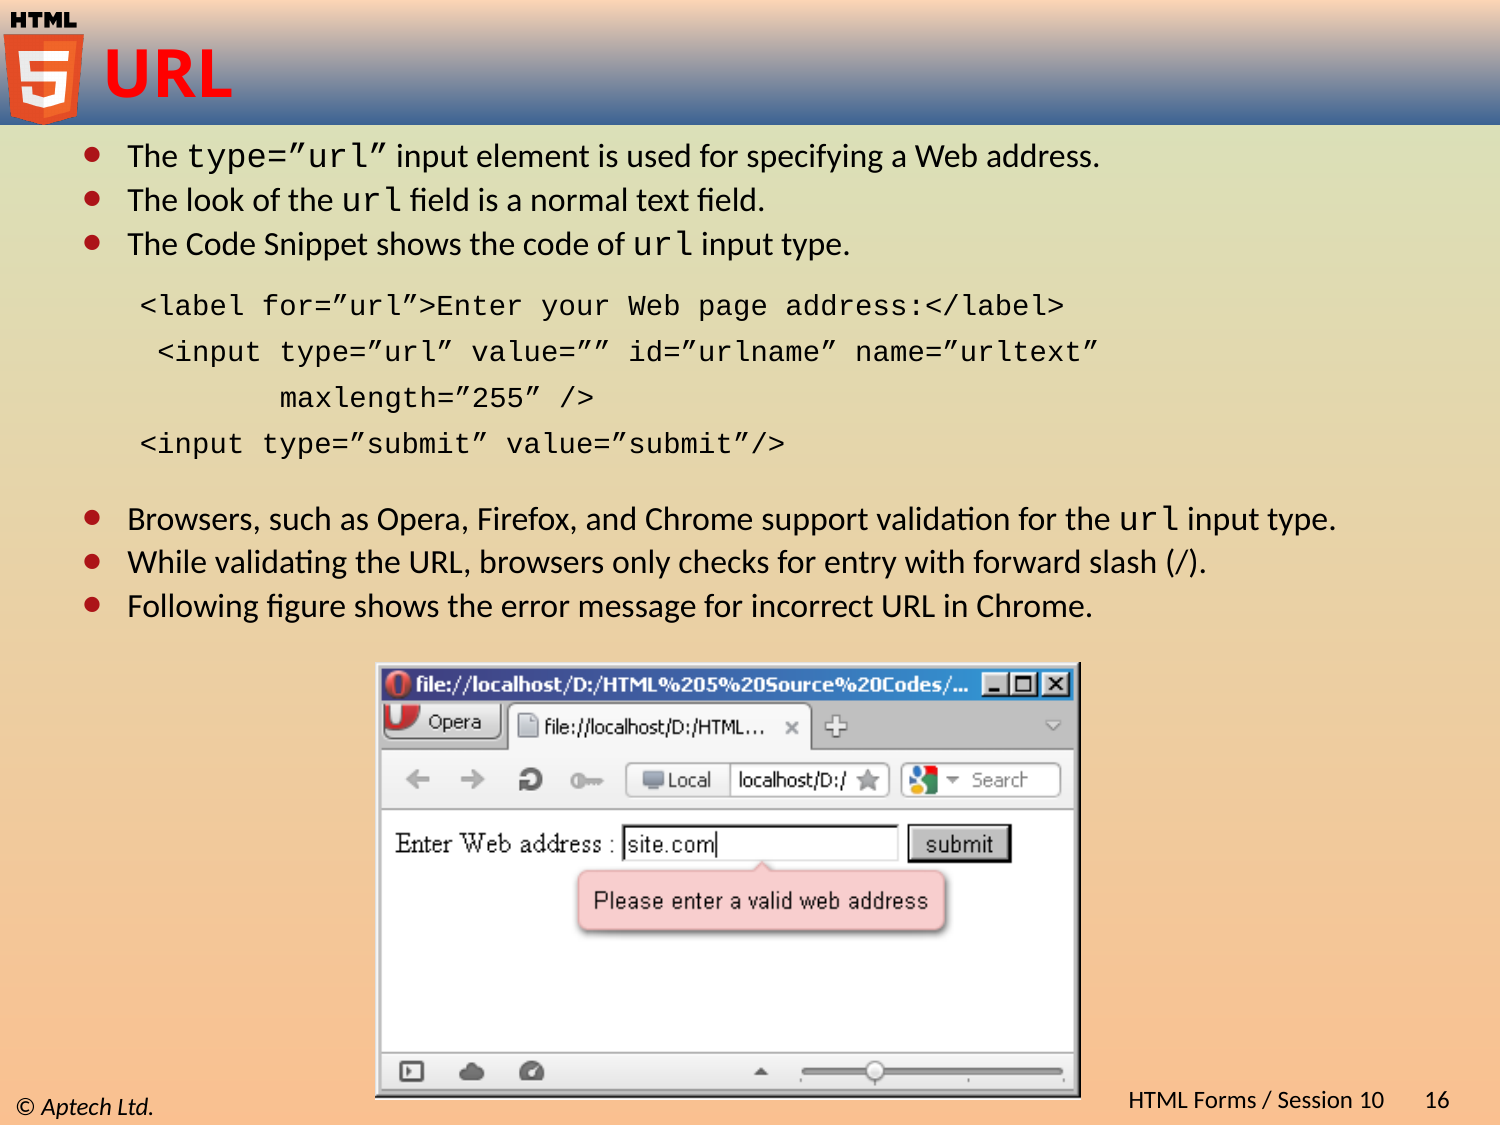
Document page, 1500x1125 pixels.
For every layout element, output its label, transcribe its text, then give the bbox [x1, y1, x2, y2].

text_box The type=”url” input element is used for specifying a Web address. The look of the url field is a normal text field. The Code Snippet shows the code of url input type. [37, 125, 1425, 313]
picture [374, 662, 1081, 1101]
title URL [87, 37, 1338, 106]
text_box <label for=”url”>Enter your Web page address:</label> <input type=”url” value=”” id=”urlname” name=”urltext” maxlength=”255” /> <input type=”submit” value=”submit”/> [124, 312, 1338, 486]
picture [0, 12, 100, 125]
footer HTML Forms / Session 10 [412, 1084, 1400, 1113]
text_box Browsers, such as Opera, Firefox, and Chrome support validation for the url input type. While validating the URL, browsers only checks for entry with forward slash (/). Following figure shows the error message for incorrect URL in Chrome. [37, 487, 1425, 675]
slide_number 16 [1400, 1084, 1465, 1113]
